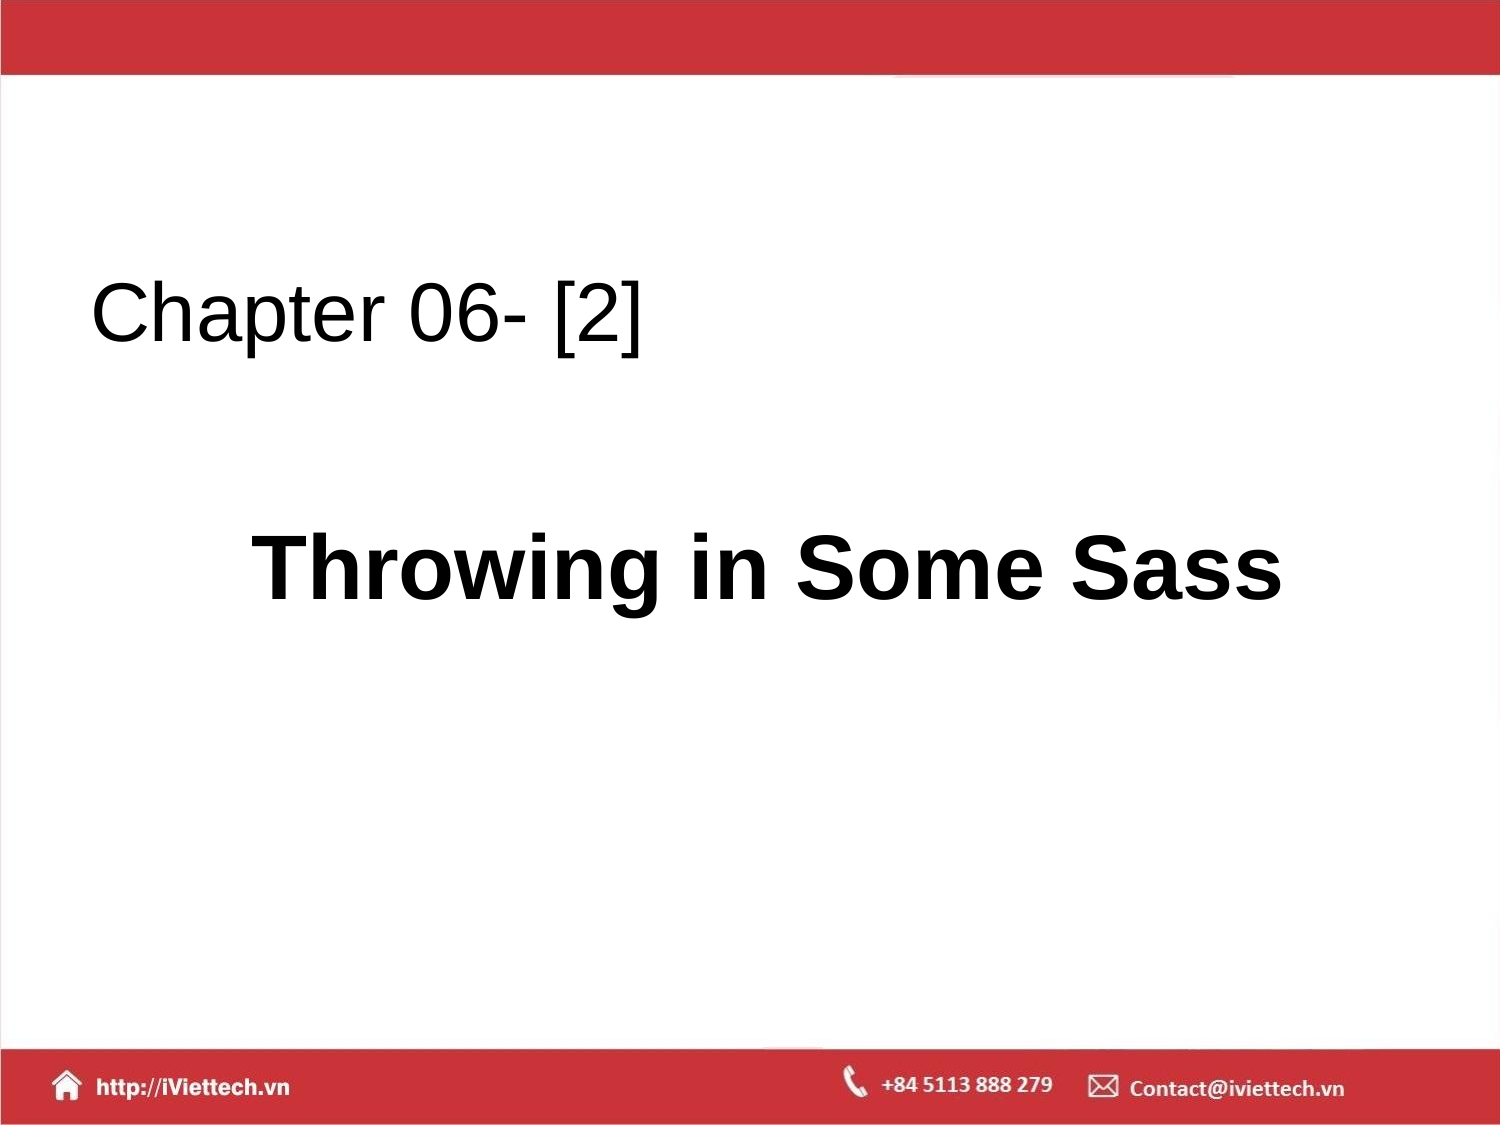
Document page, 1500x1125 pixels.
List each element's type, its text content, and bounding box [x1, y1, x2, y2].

subtitle Throwing in Some Sass [162, 500, 1375, 688]
picture [0, 0, 1500, 1125]
title Chapter 06- [2] [75, 187, 1350, 429]
